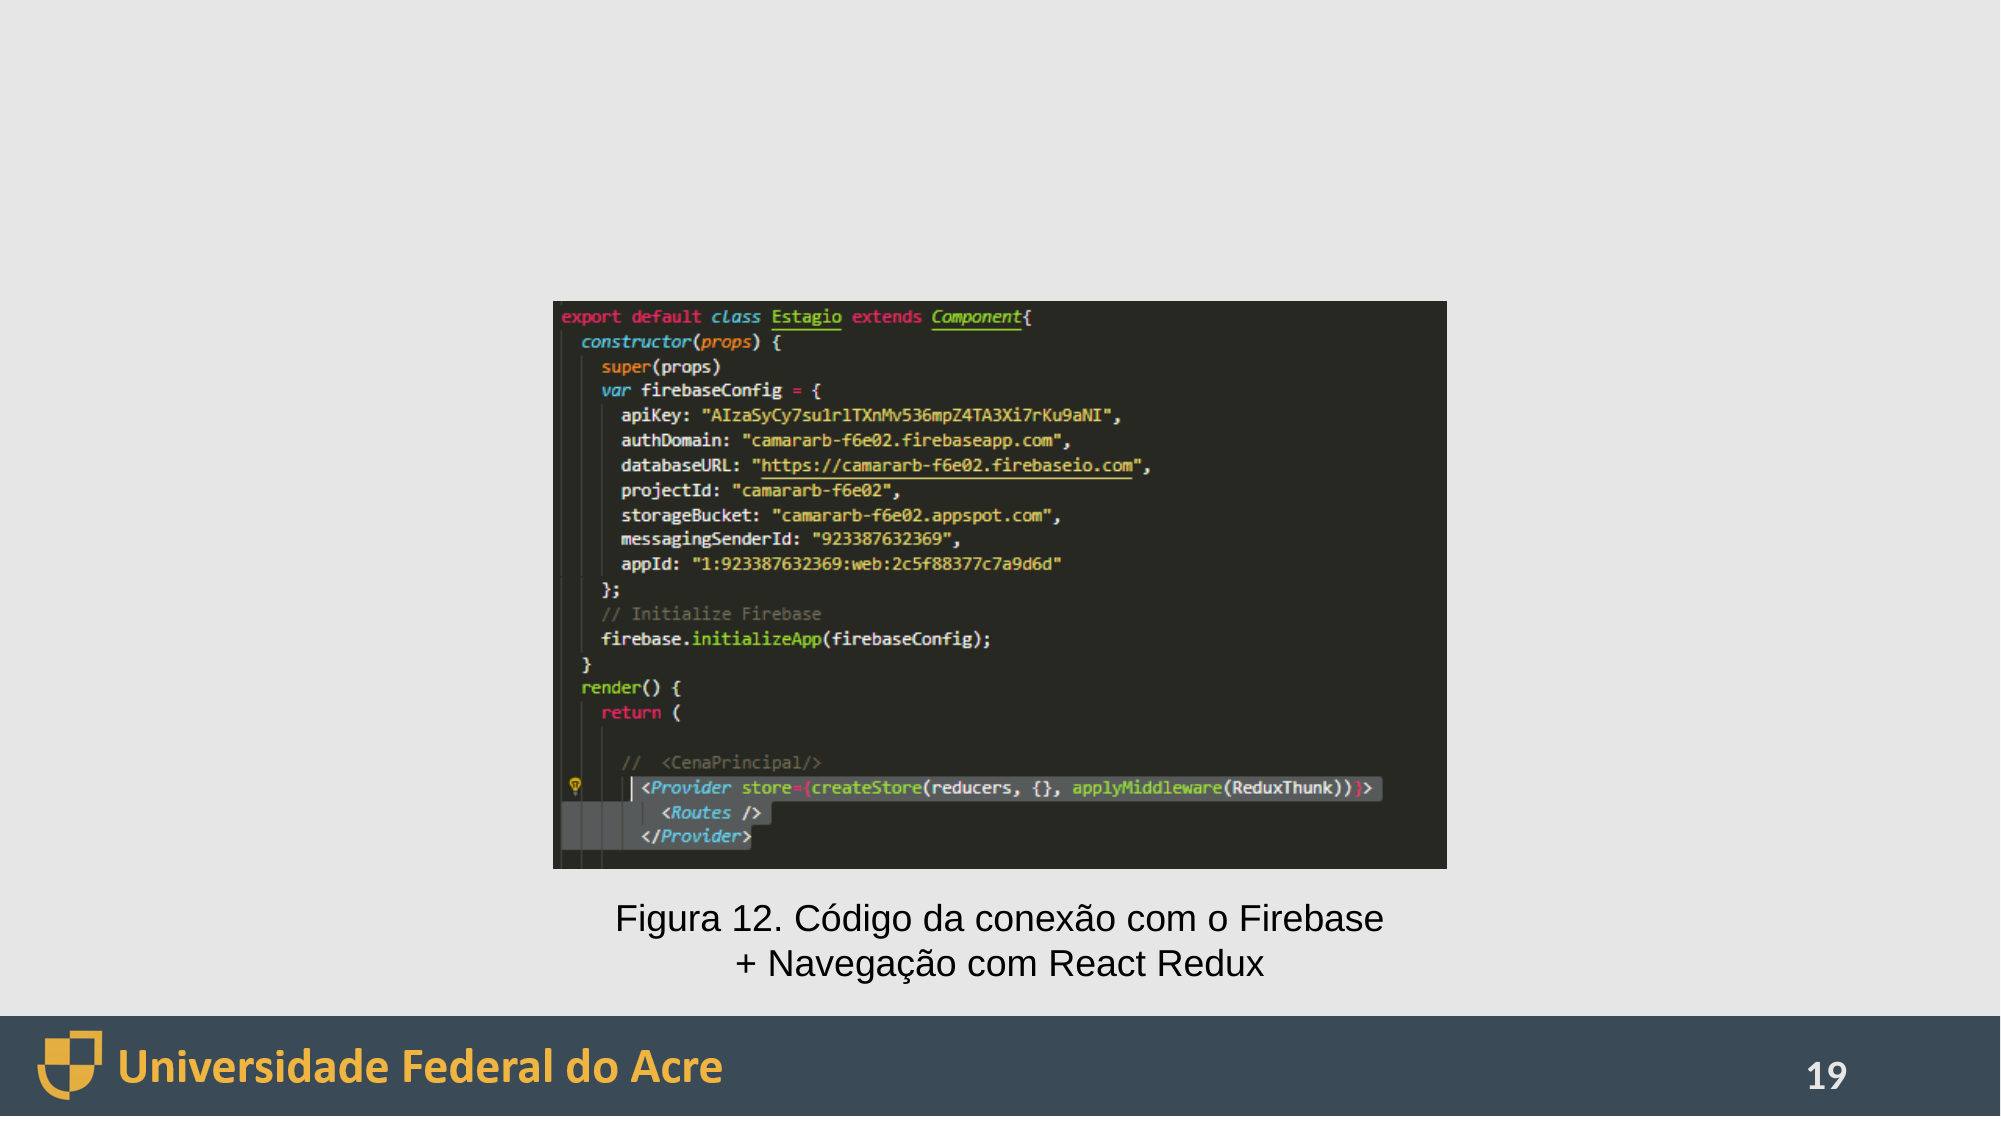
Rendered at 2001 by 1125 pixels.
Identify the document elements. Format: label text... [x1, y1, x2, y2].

picture [0, 0, 2001, 1125]
text_box Figura 12. Código da conexão com o Firebase + Navegação com React Redux [598, 886, 1402, 992]
slide_number 19 [1412, 1042, 1863, 1103]
